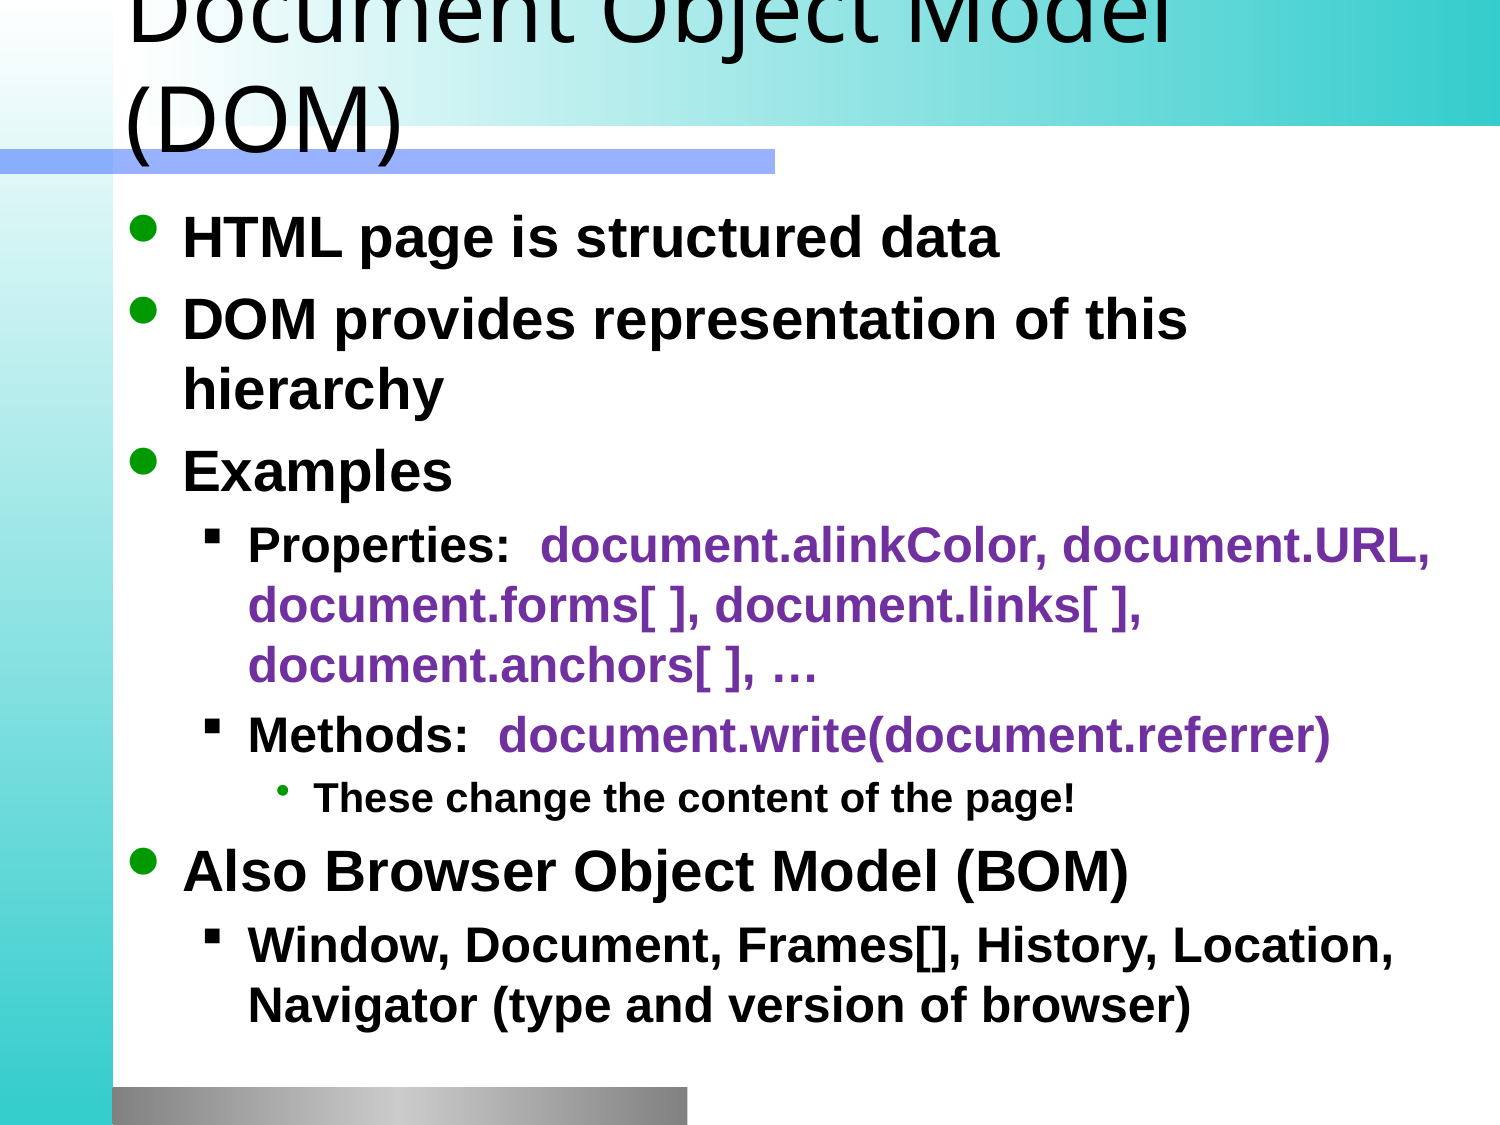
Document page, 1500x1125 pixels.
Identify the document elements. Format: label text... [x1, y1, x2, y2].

list HTML page is structured data DOM provides representation of this hierarchy Examples Properties: document.alinkColor, document.URL, document.forms[ ], document.links[ ], document.anchors[ ], … Methods: document.write(document.referrer) These change the content of the page! Also Browser Object Model (BOM) Window, Document, Frames[], History, Location, Navigator (type and version of browser) [110, 191, 1451, 1101]
title Document Object Model (DOM) [110, 0, 1424, 126]
